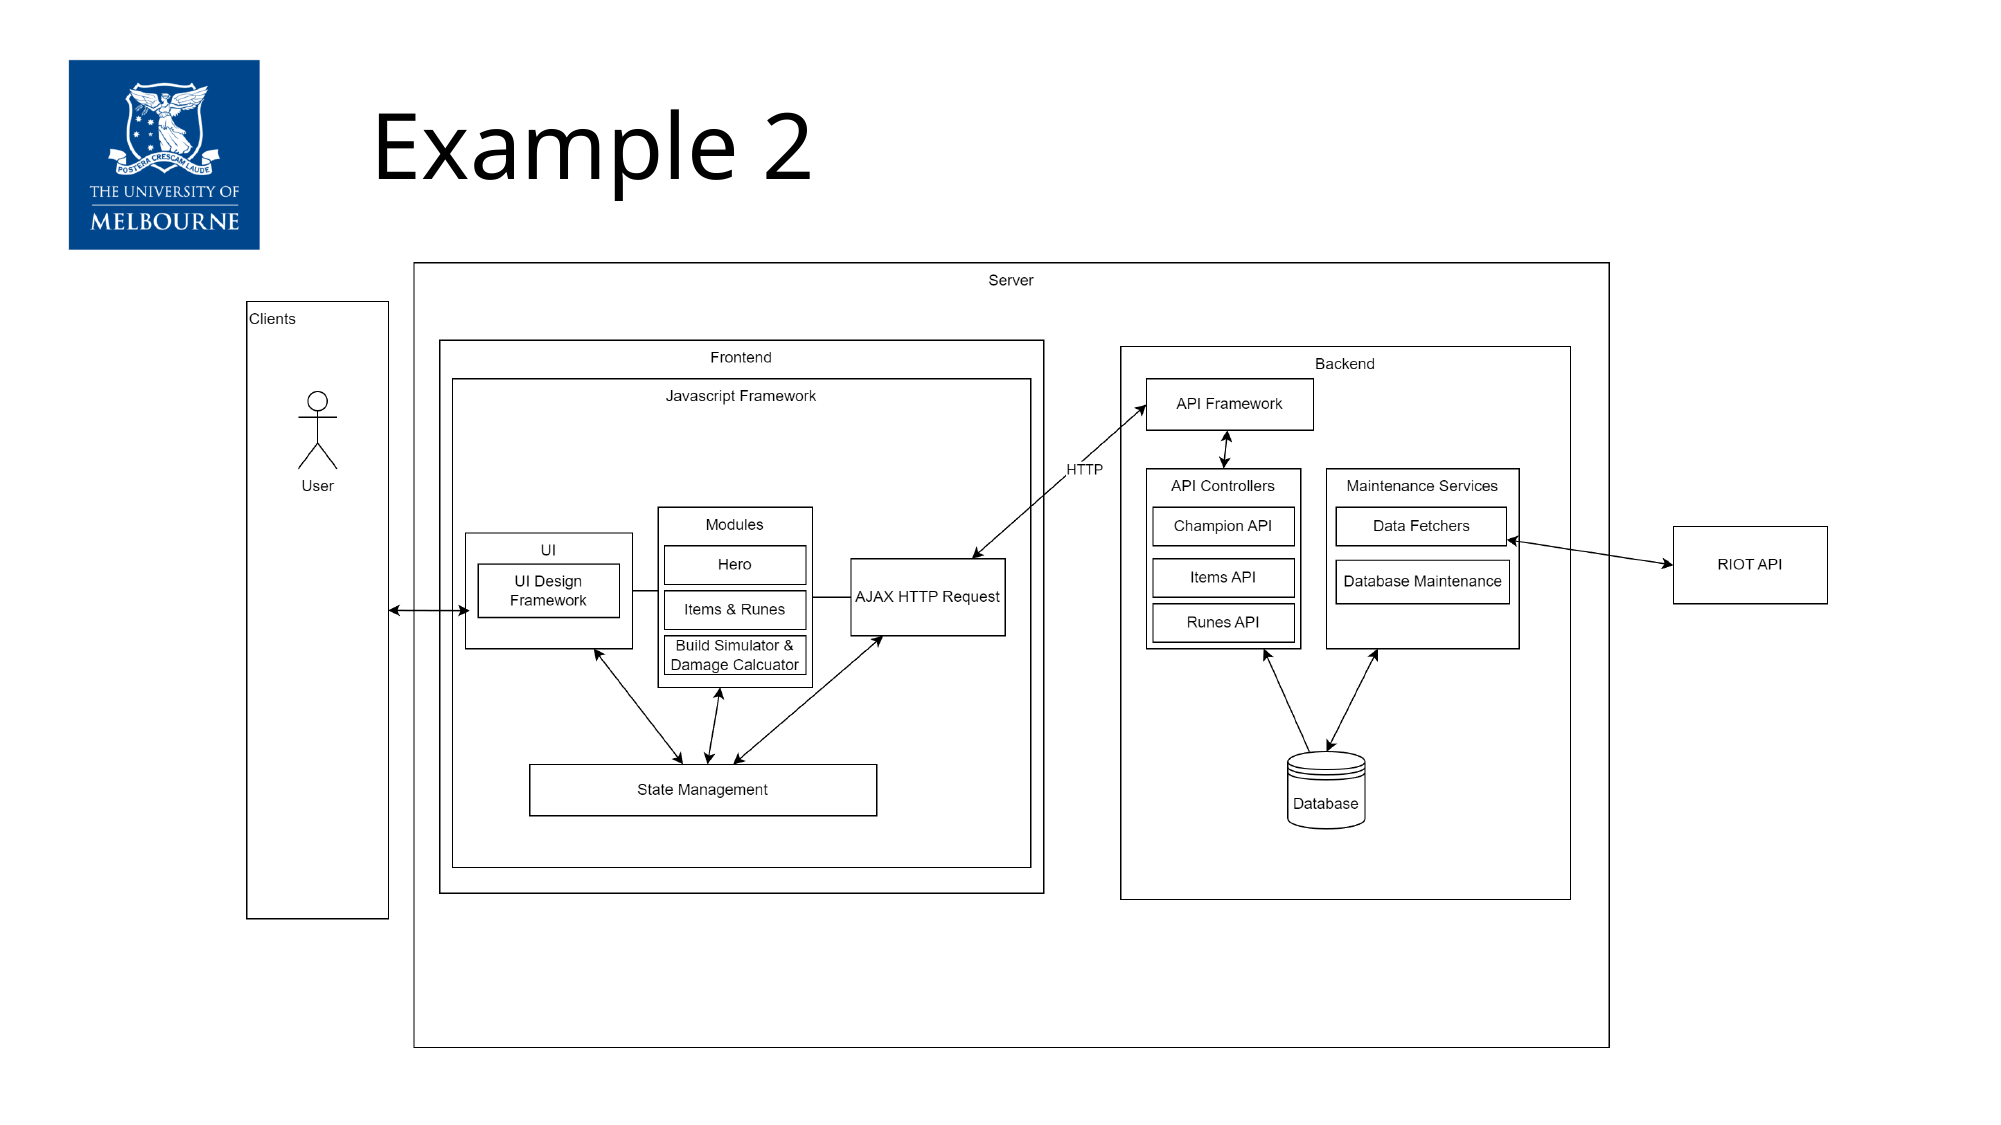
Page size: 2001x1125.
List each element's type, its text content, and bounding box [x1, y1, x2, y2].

title Example 2 [355, 81, 1777, 219]
picture [55, 46, 1828, 1049]
